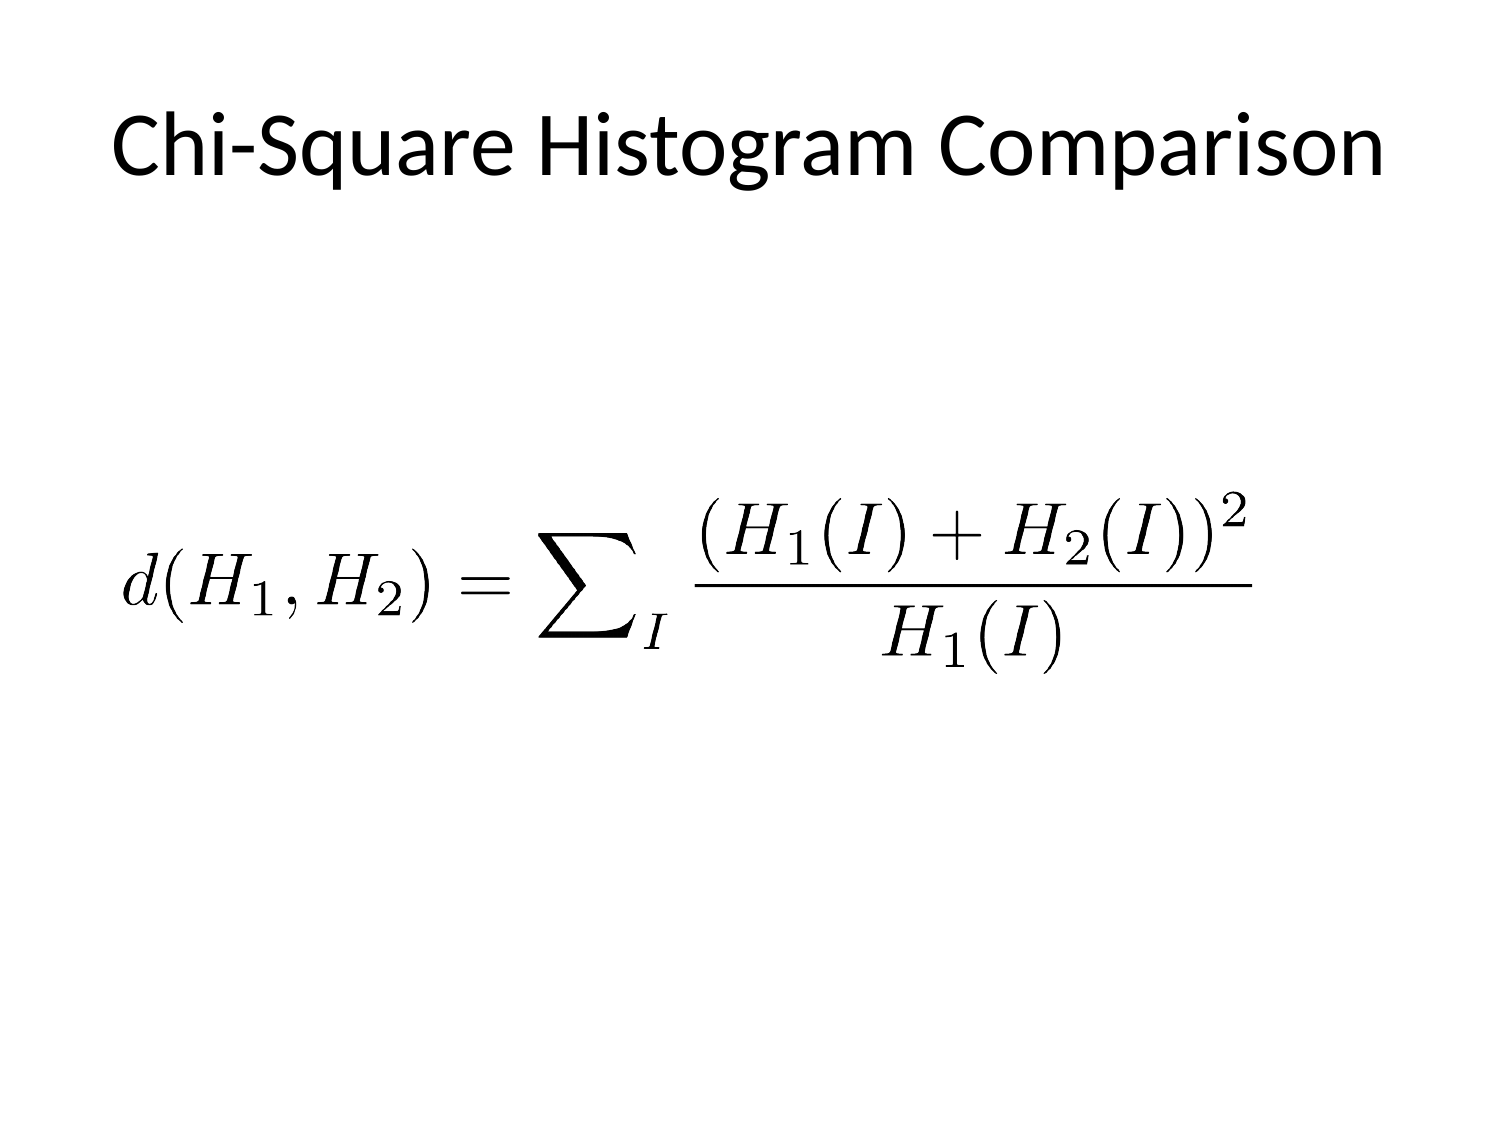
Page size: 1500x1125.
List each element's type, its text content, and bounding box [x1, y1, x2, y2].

title Chi-Square Histogram Comparison [75, 45, 1425, 233]
picture [123, 491, 1500, 674]
